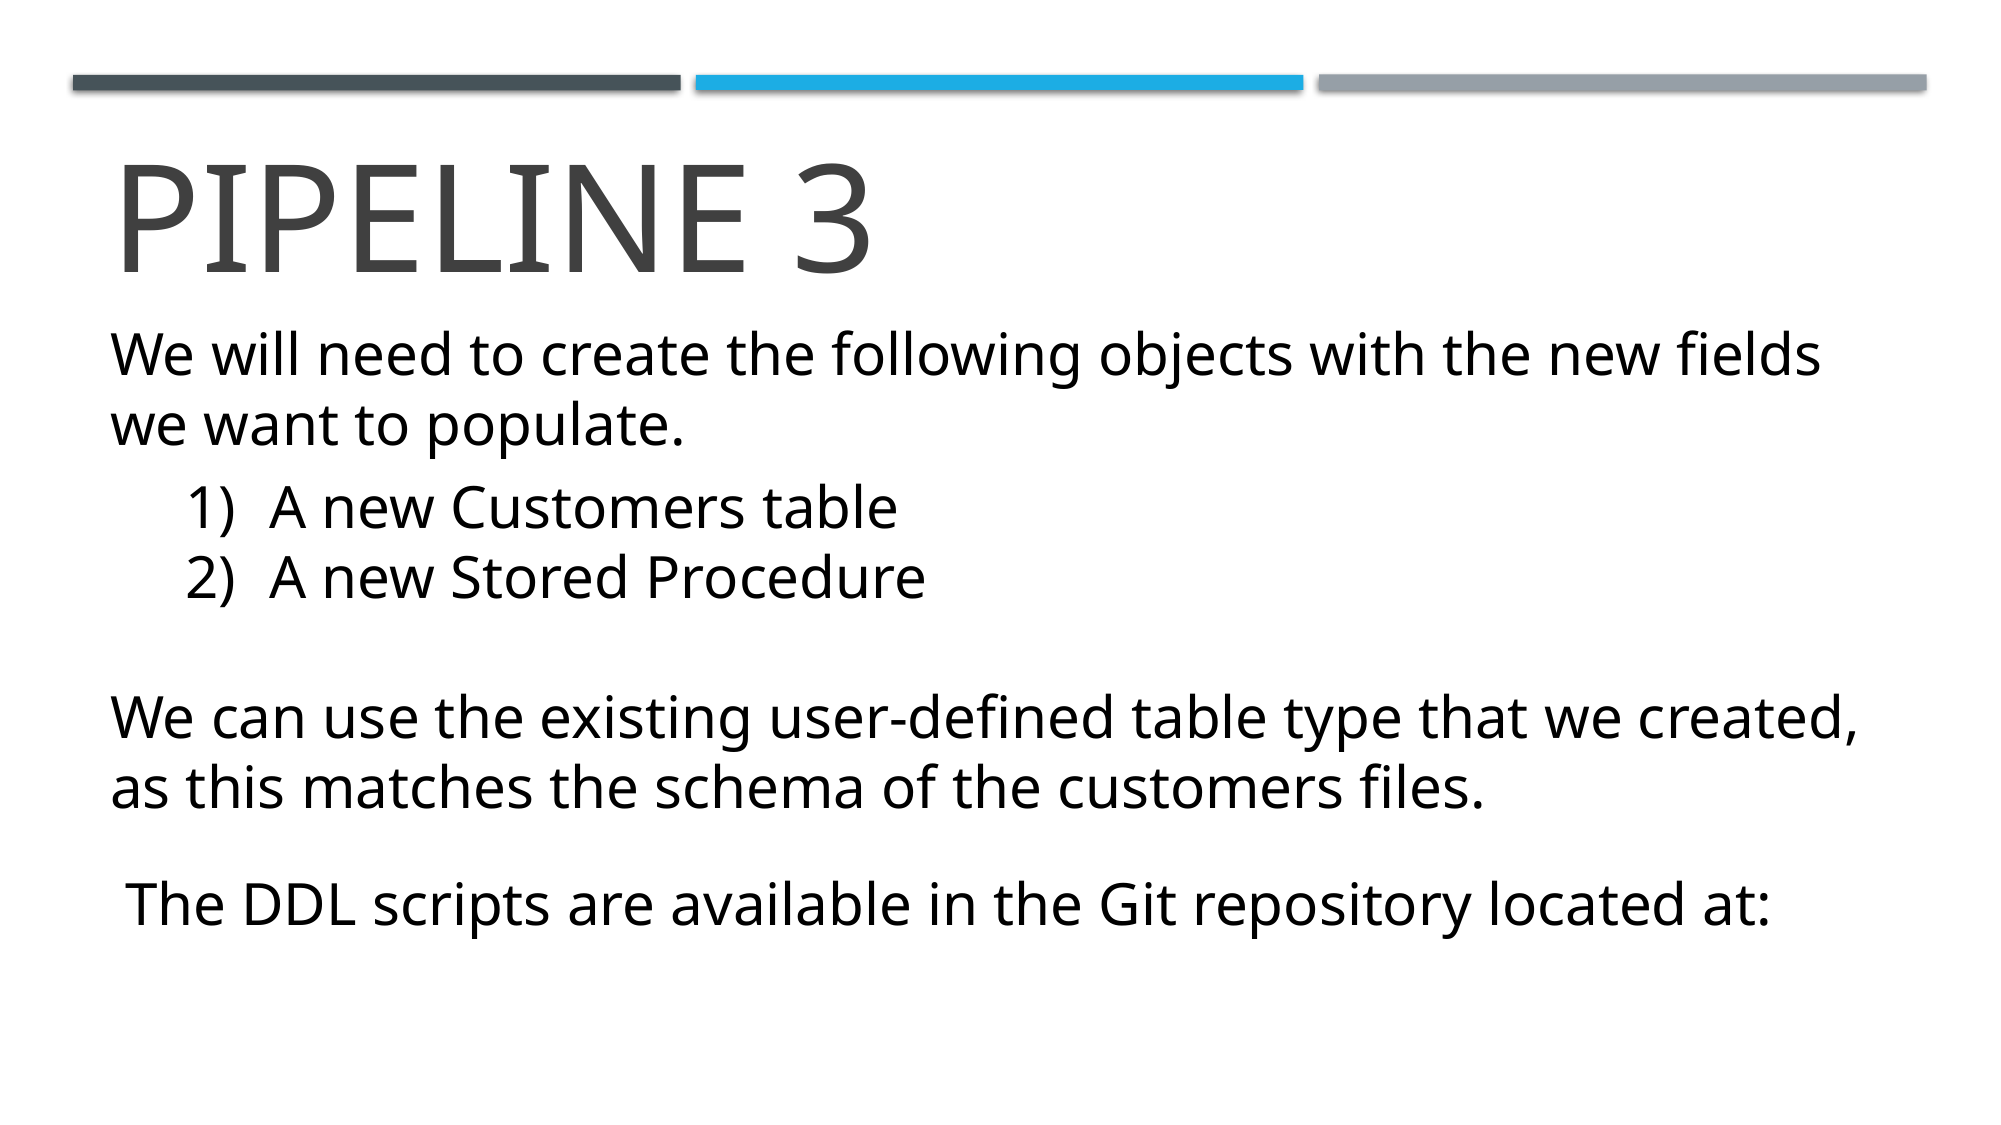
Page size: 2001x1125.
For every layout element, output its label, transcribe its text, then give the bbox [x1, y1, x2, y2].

title Pipeline 3 [95, 115, 1905, 310]
text_box The DDL scripts are available in the Git repository located at: [110, 860, 1950, 1015]
text_box We will need to create the following objects with the new fields we want to populate. A new Customers table A new Stored Procedure We can use the existing user-defined table type that we created, as this matches the schema of the customers files. [95, 310, 1905, 828]
